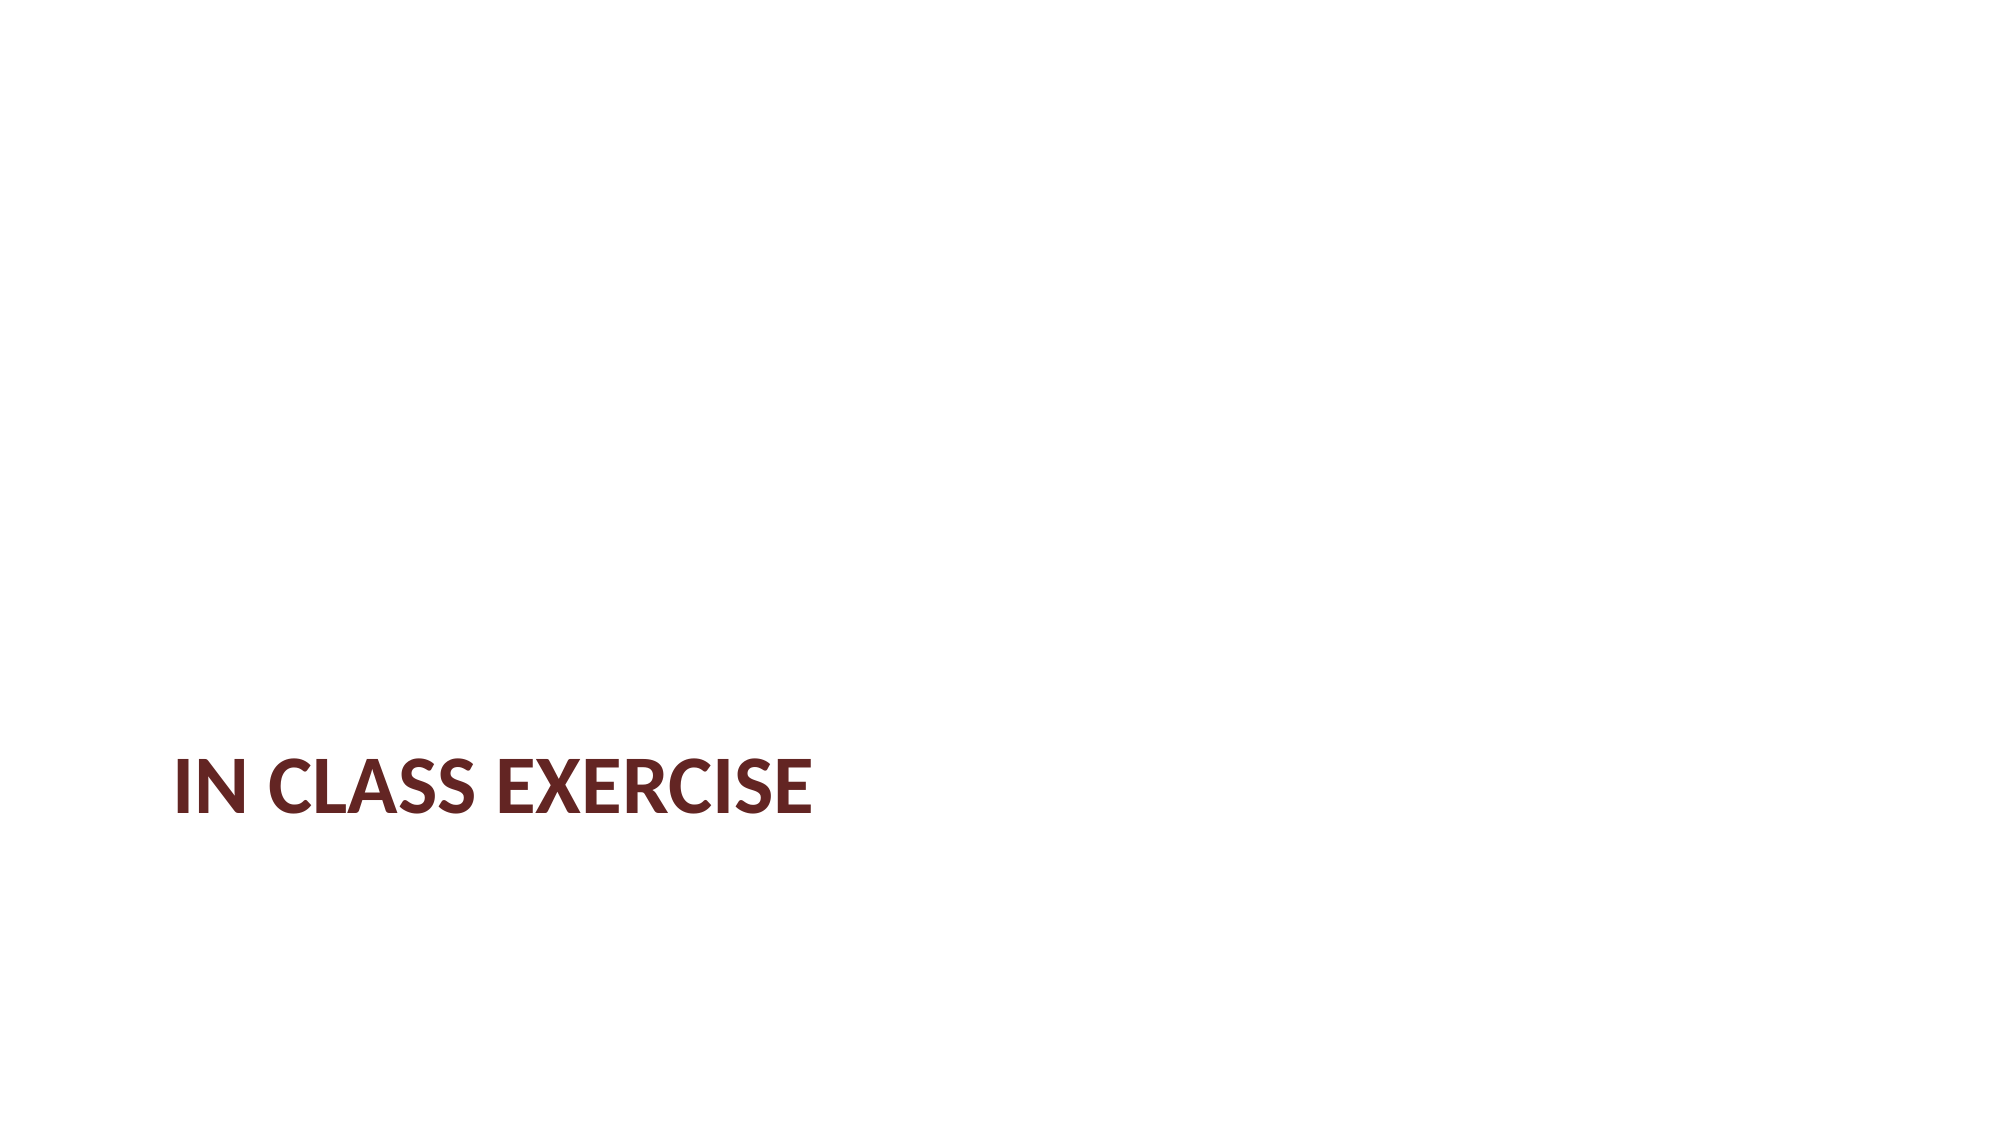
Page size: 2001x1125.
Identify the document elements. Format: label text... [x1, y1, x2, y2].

title In class exercise [157, 722, 1858, 947]
